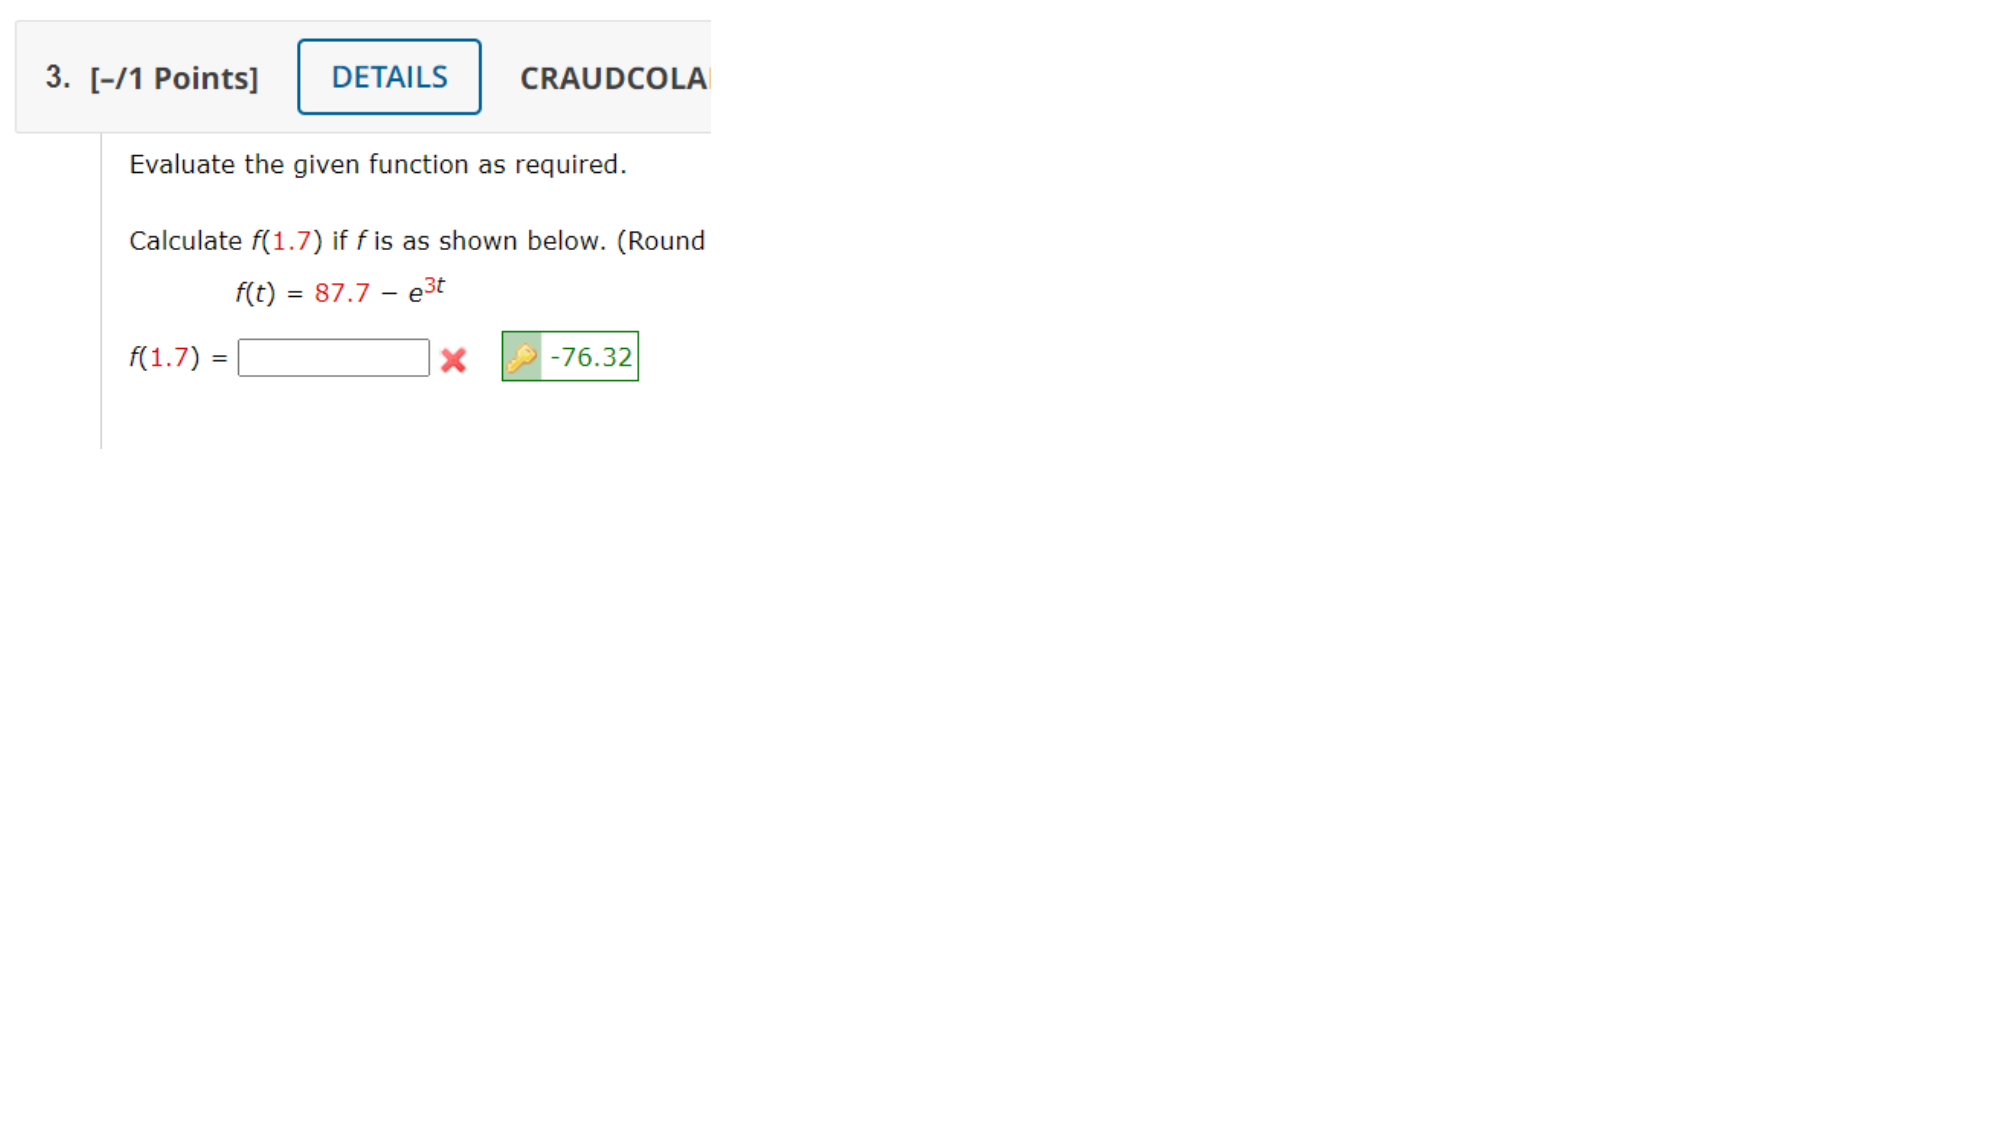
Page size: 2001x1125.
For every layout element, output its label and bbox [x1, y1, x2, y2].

picture [0, 0, 712, 449]
